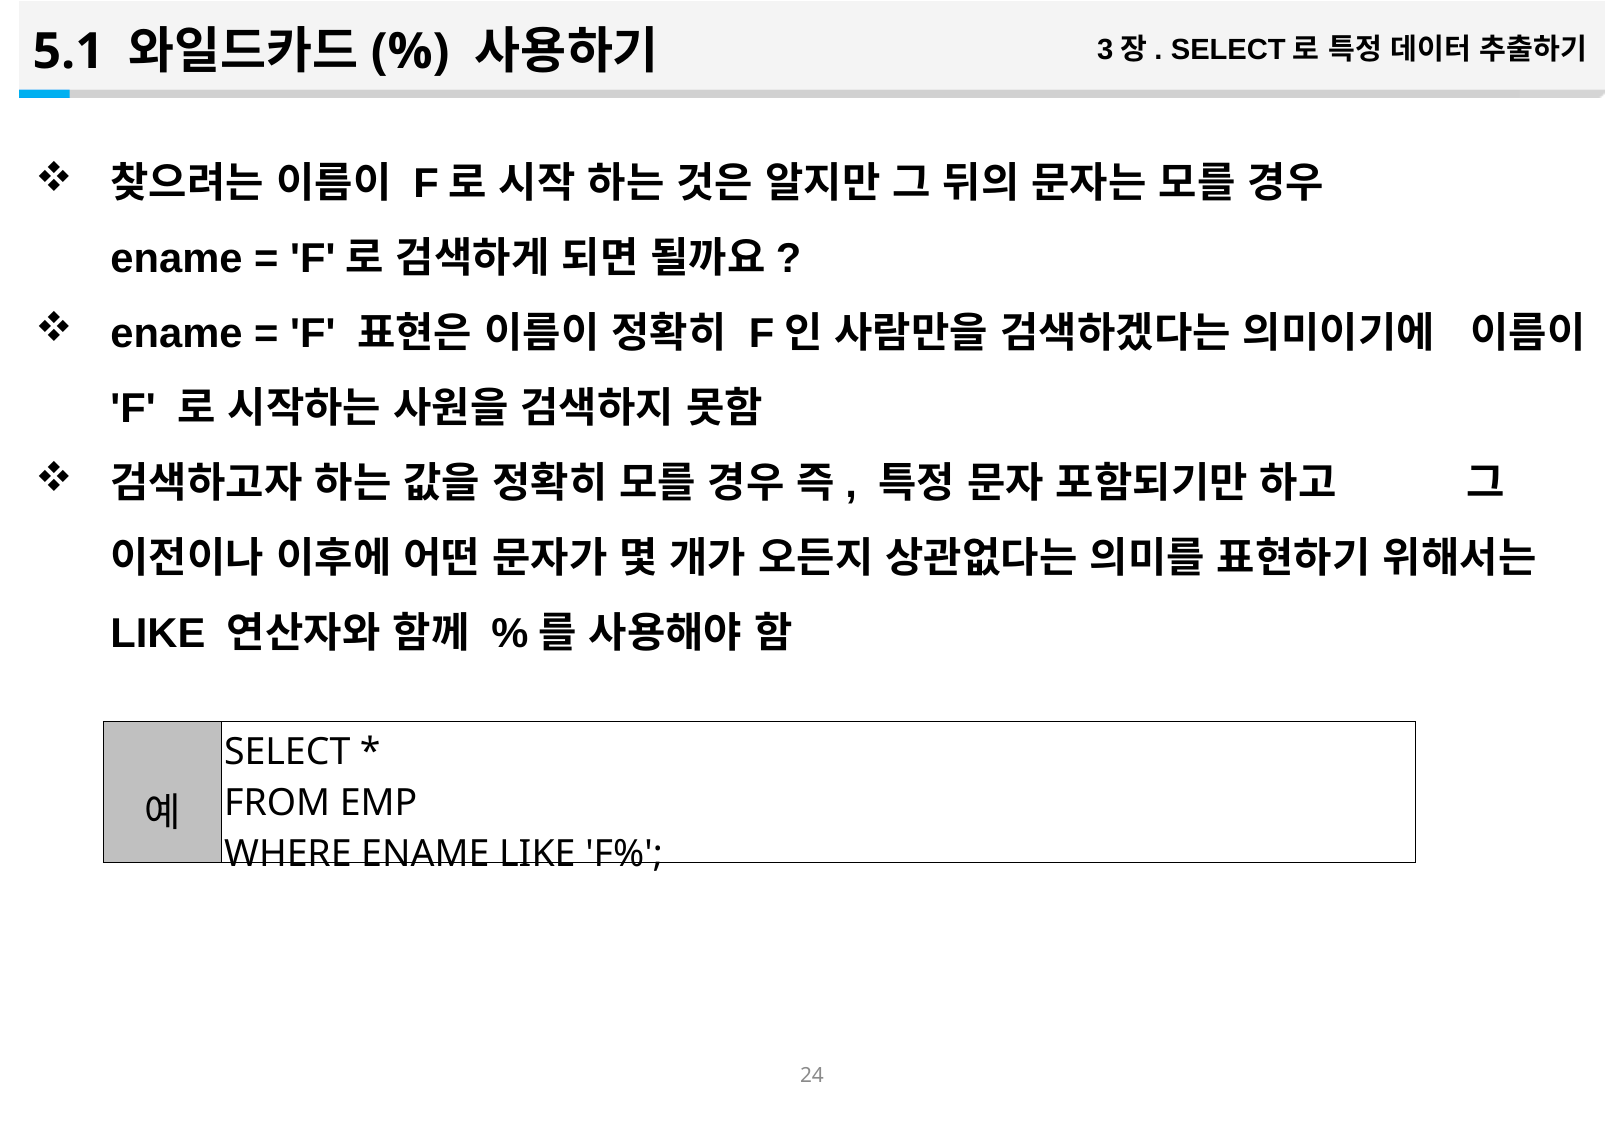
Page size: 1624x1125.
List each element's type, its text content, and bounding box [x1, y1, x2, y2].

text_box 3장. SELECT로 특정 데이터 추출하기 [1082, 22, 1603, 73]
table_header 예 [104, 722, 221, 862]
text_box 찾으려는 이름이 F로 시작 하는 것은 알지만 그 뒤의 문자는 모를 경우 ename = 'F'로 검색하게 되면 될까요? ename = 'F' 표현은 이름이 정확히 F인 사람만을 검색하겠다는 의미이기에 이름이 'F' 로 시작하는 사원을 검색하지 못함 검색하고자 하는 값을 정확히 모를 경우 즉, 특정 문자 포함되기만 하고 그 이전이나 이후에 어떤 문자가 몇 개가 오든지 상관없다는 의미를 표현하기 위해서는 LIKE 연산자와 함께 %를 사용해야 함 [20, 123, 1602, 814]
table_header SELECT * FROM EMP WHERE ENAME LIKE 'F%'; [222, 722, 1415, 862]
picture [19, 1, 1605, 98]
slide_number 23 [622, 1045, 1002, 1106]
list 5.1 와일드카드(%) 사용하기 [17, 11, 1167, 85]
